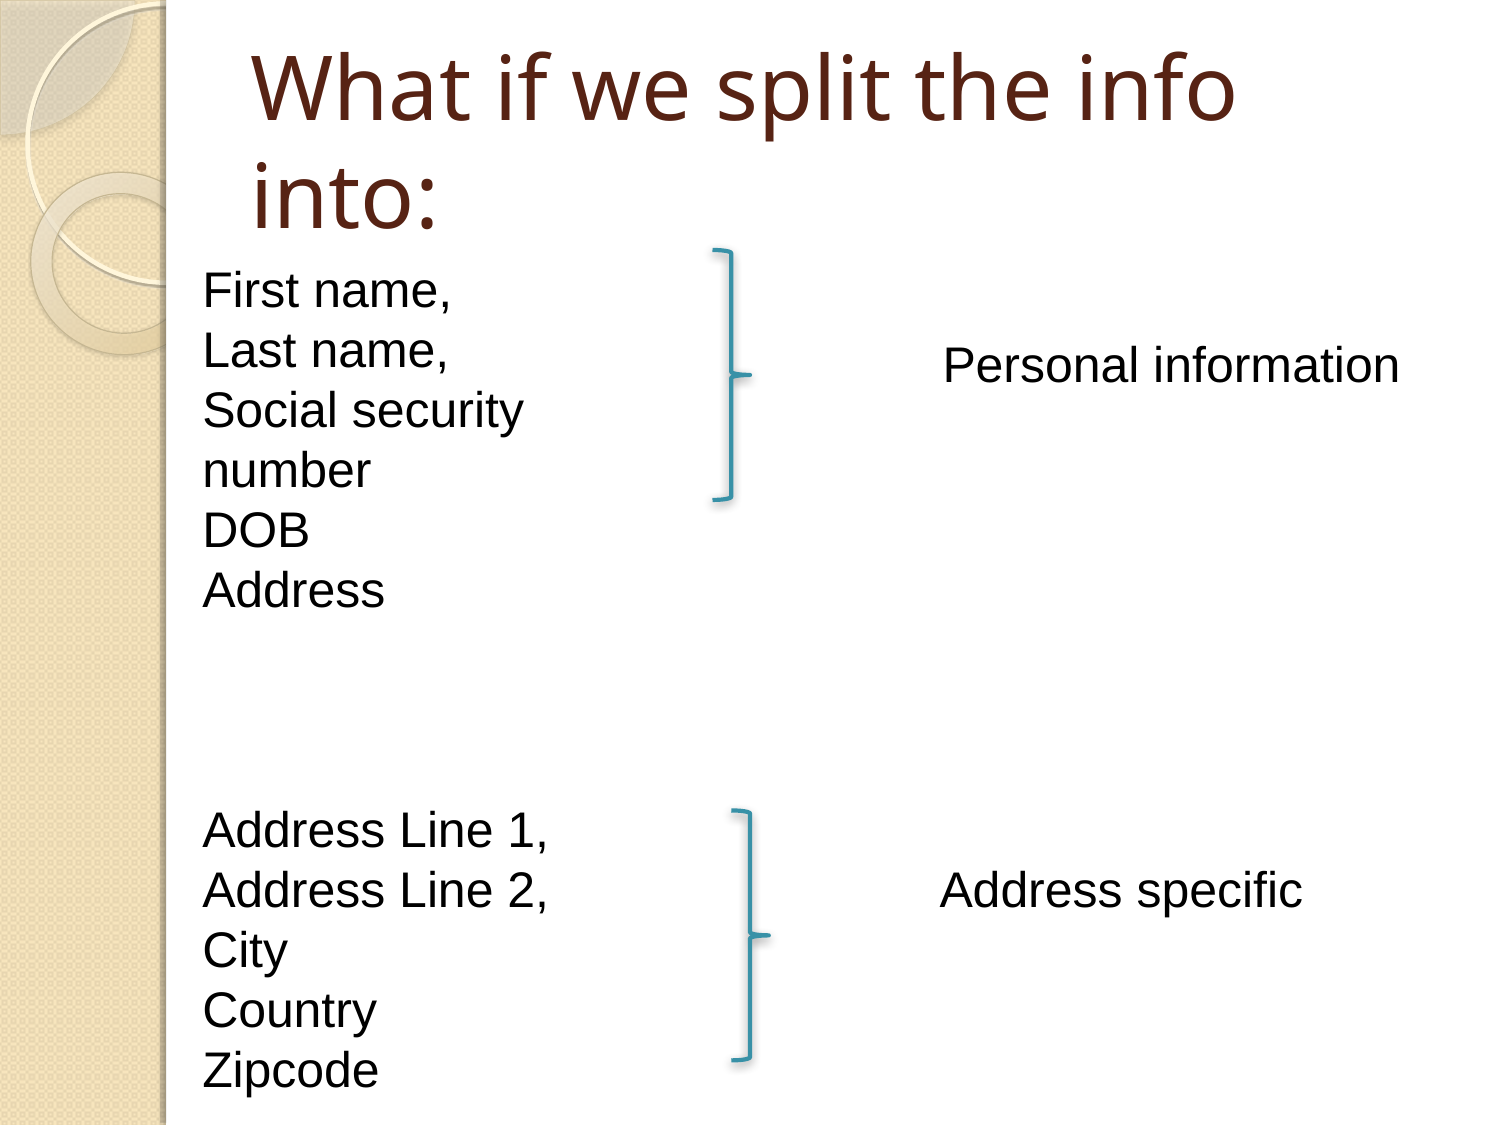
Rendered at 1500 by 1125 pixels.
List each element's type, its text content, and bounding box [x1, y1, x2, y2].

title What if we split the info into: [235, 45, 1466, 233]
text_box [712, 247, 753, 503]
text_box Address specific [924, 849, 1500, 985]
text_box [731, 808, 771, 1063]
text_box First name, Last name, Social security number DOB Address Address Line 1, Address Line 2, City Country Zipcode [187, 249, 666, 1105]
text_box Personal information [927, 324, 1416, 400]
